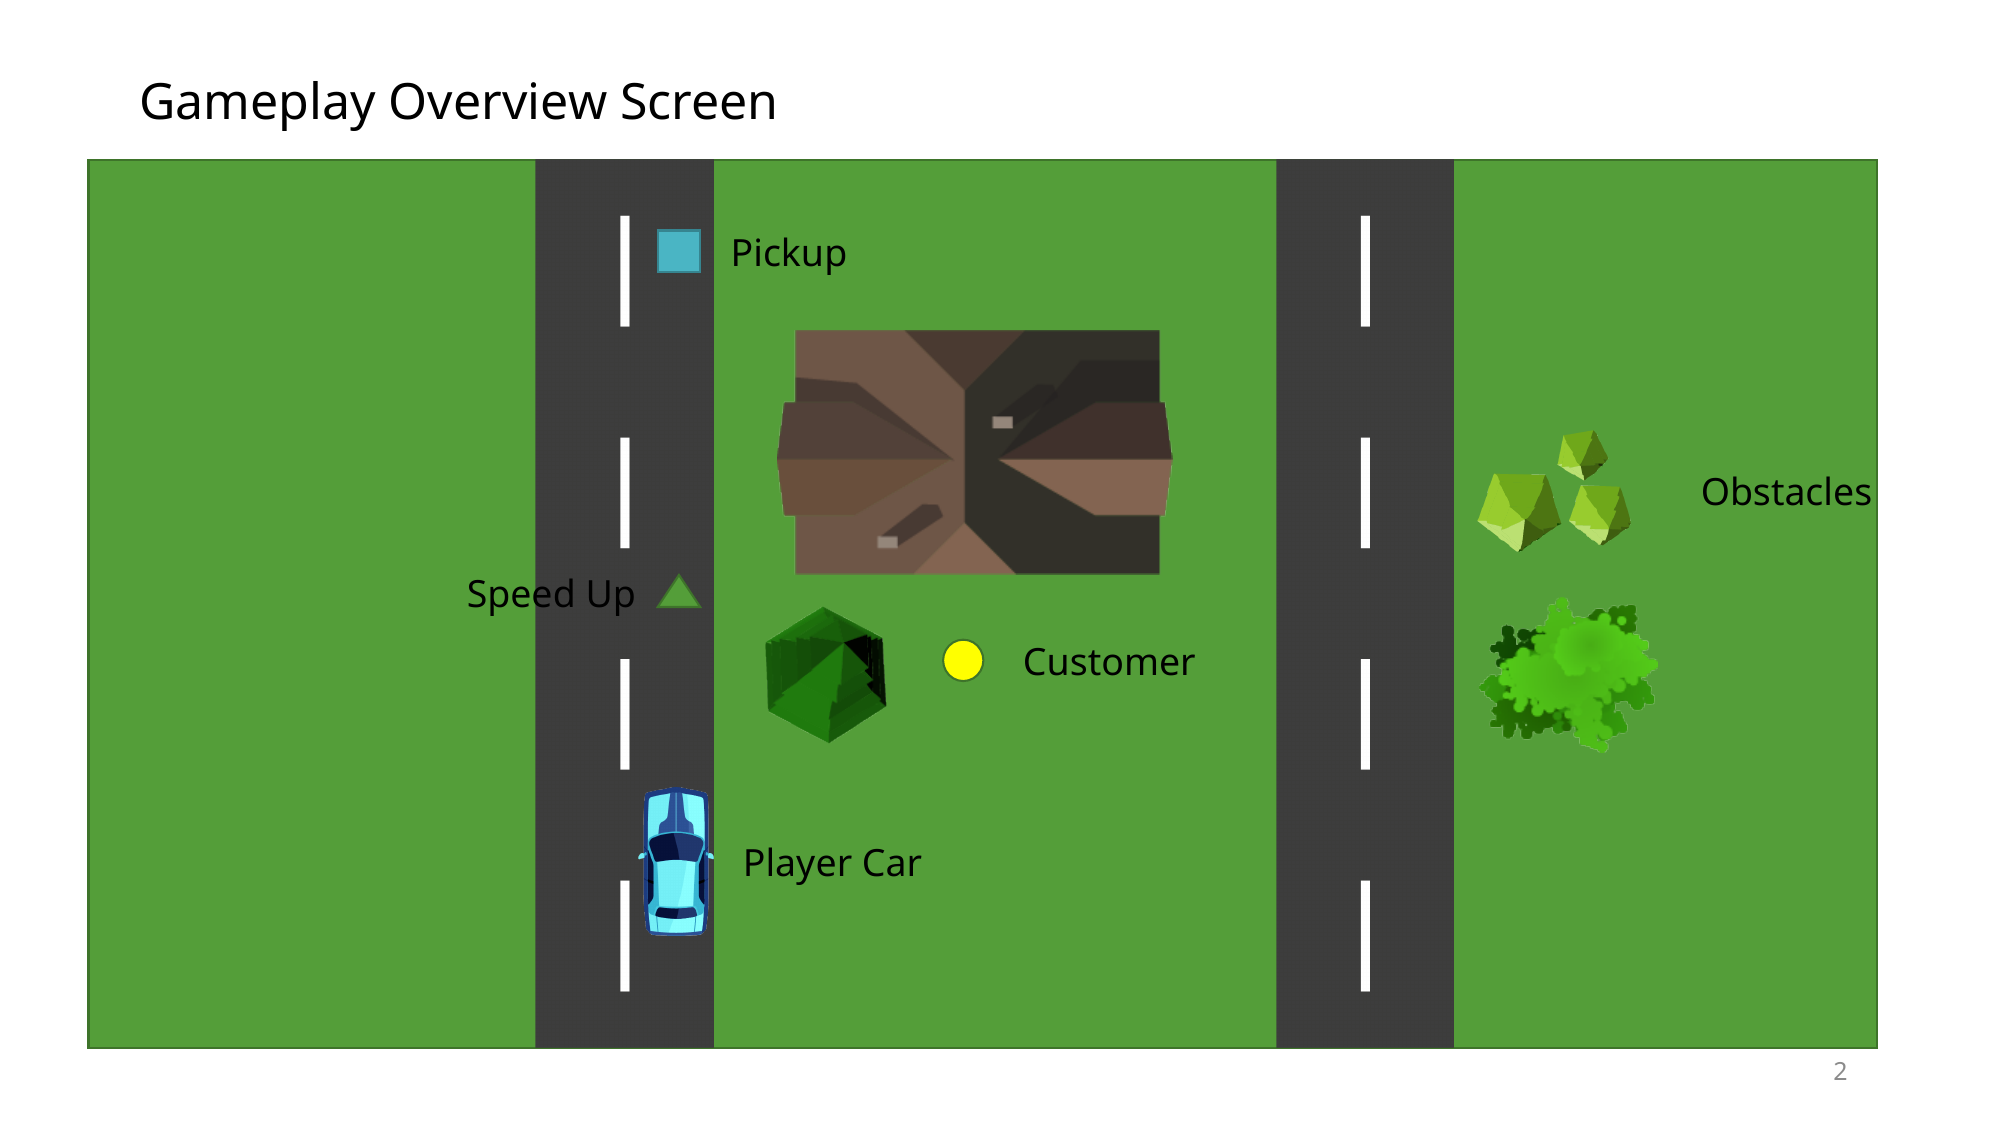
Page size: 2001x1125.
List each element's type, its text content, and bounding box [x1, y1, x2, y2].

text_box Speed Up [452, 562, 535, 623]
slide_number 2 [1412, 1042, 1863, 1103]
text_box Gameplay Overview Screen [124, 62, 1363, 137]
picture [765, 606, 887, 744]
text_box [1454, 159, 1878, 1049]
picture [1275, 159, 1454, 1048]
picture [1479, 597, 1658, 753]
text_box Pickup [715, 221, 894, 282]
picture [535, 159, 714, 1048]
picture [777, 330, 1173, 575]
text_box Obstacles [1686, 460, 1893, 521]
text_box [942, 638, 985, 683]
text_box Player Car [728, 831, 994, 891]
picture [1477, 430, 1631, 552]
text_box [87, 159, 1412, 1049]
text_box Customer [1008, 630, 1225, 690]
